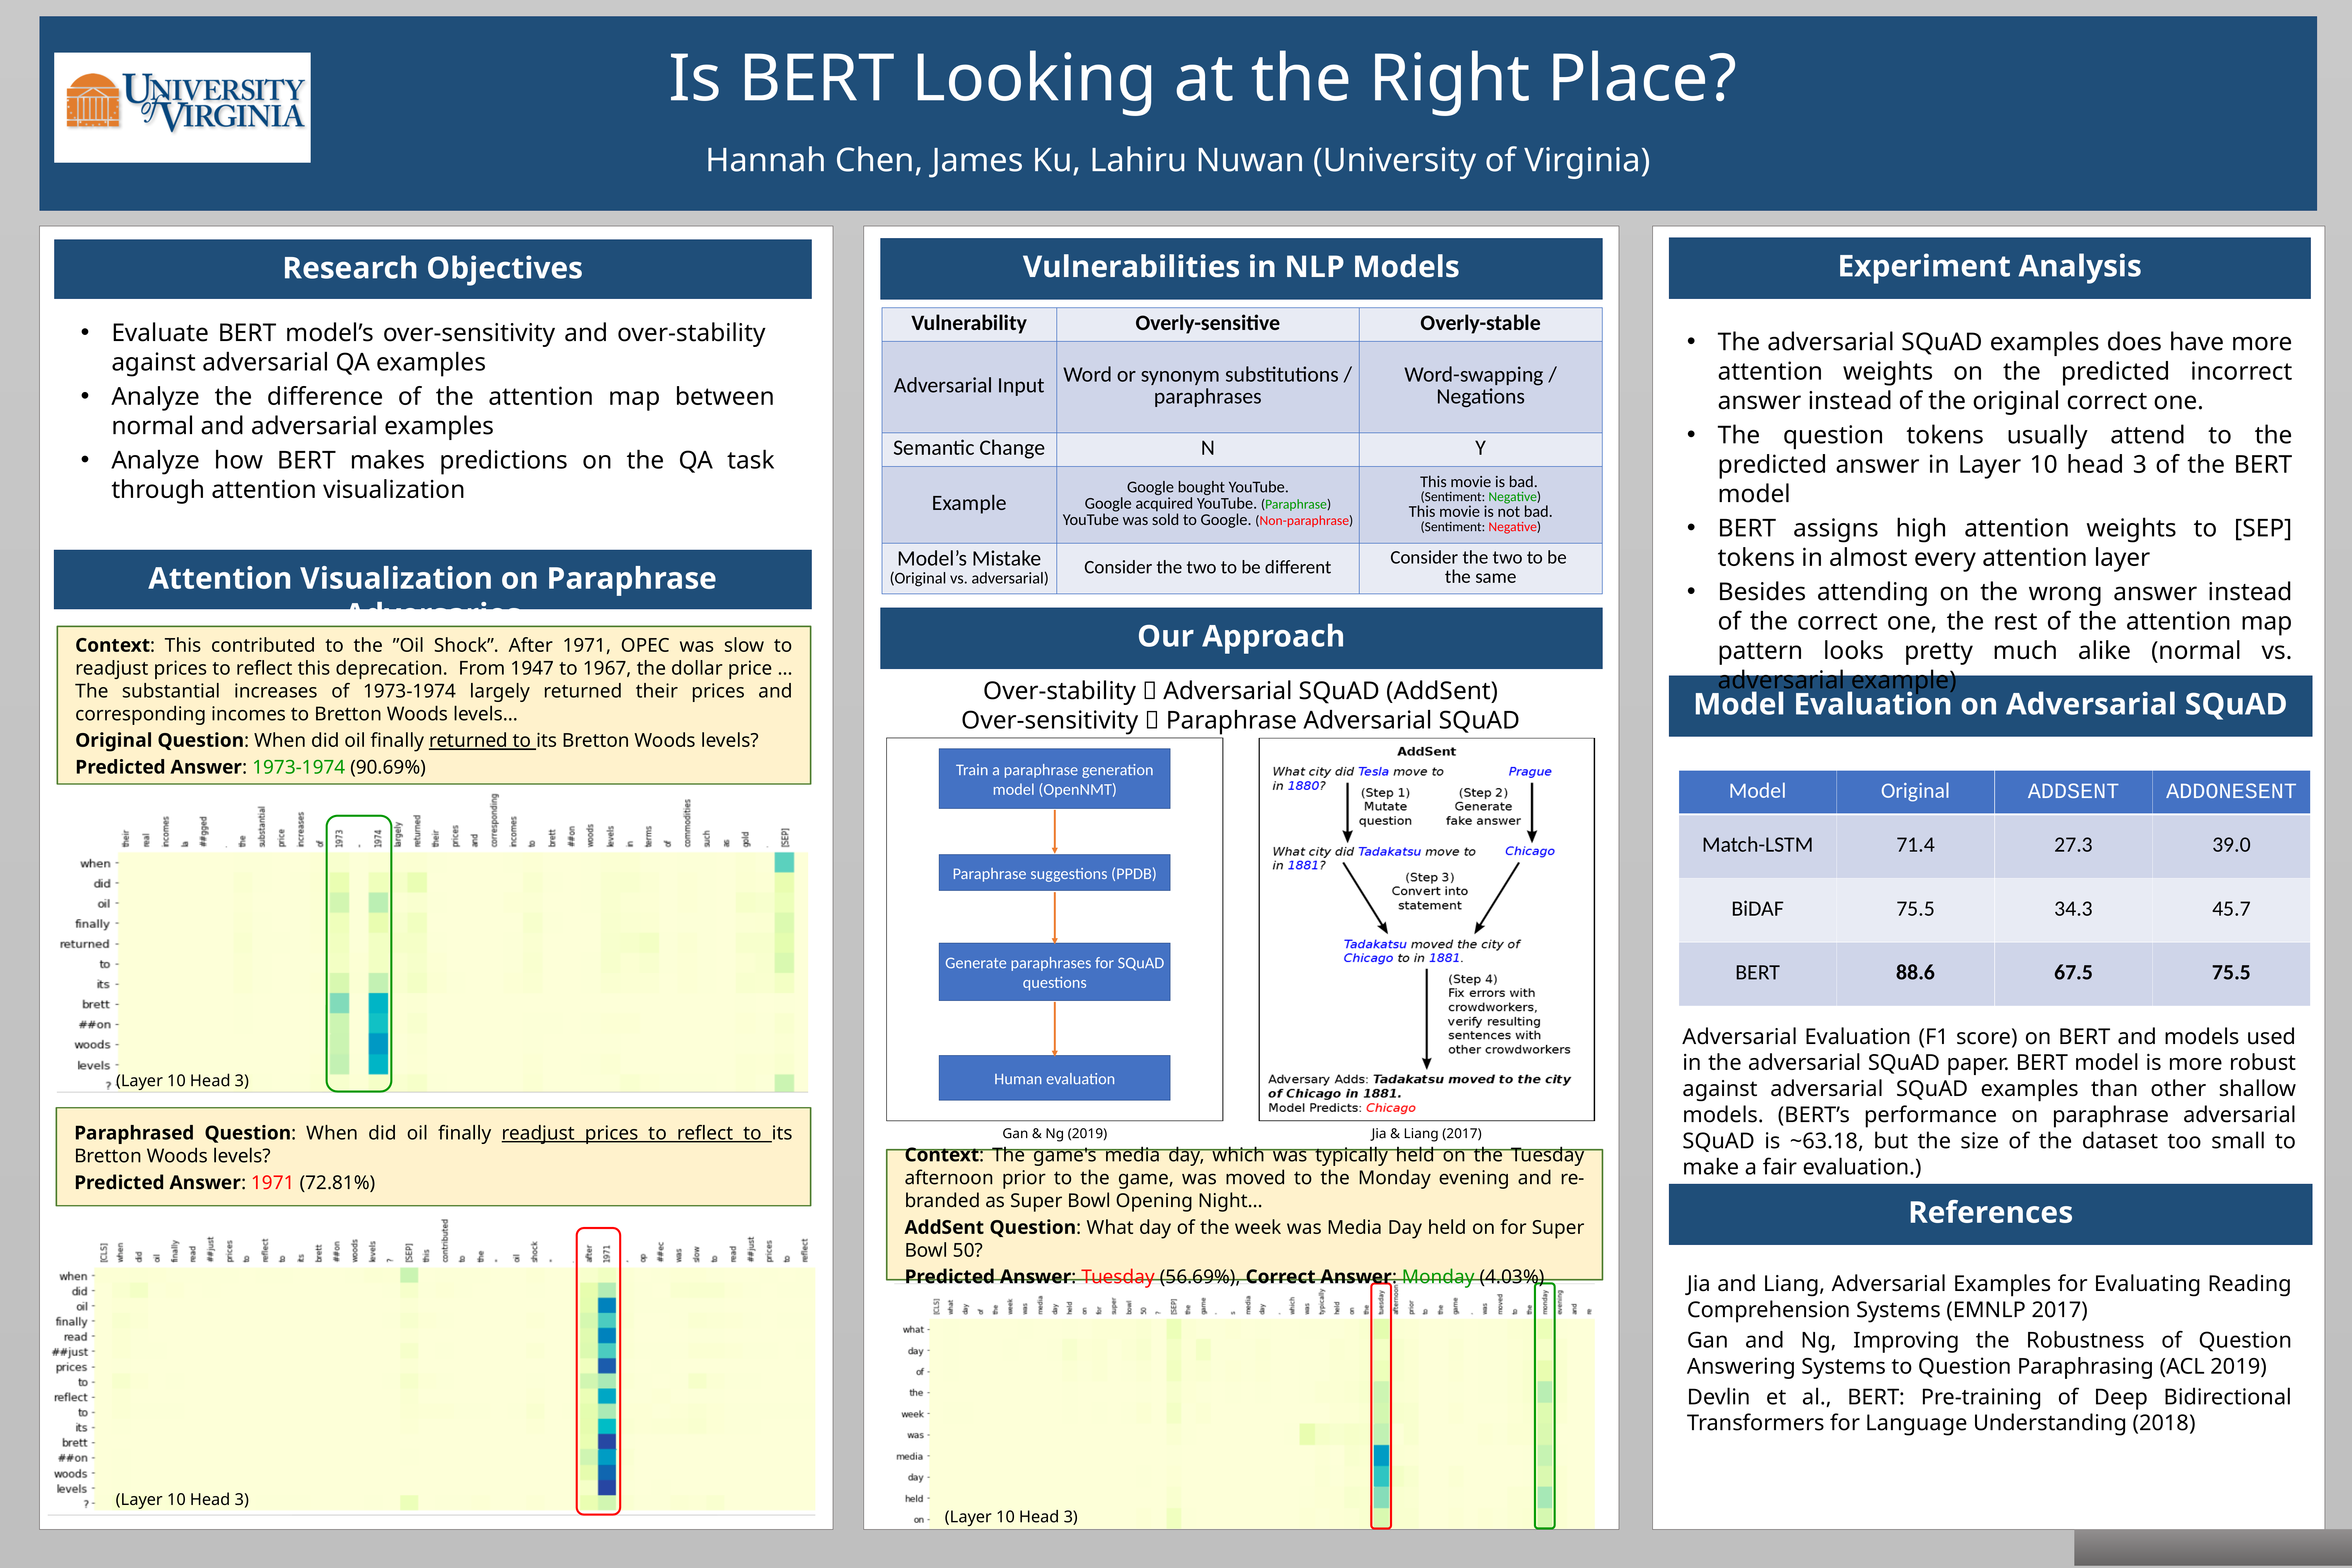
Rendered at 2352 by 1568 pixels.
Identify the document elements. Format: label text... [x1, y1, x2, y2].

table_header Original [1837, 771, 1994, 813]
text_box [863, 226, 1619, 1530]
table_cell Y [1360, 433, 1602, 466]
table_cell This movie is bad. (Sentiment: Negative) This movie is not bad. (Sentiment: Negative) [1360, 467, 1602, 543]
text_box Jia & Liang (2017) [1320, 1122, 1534, 1144]
table_cell N [1057, 433, 1359, 466]
table_cell BiDAF [1679, 878, 1837, 942]
table_header Overly-sensitive [1057, 308, 1359, 341]
table_header ADDONESENT [2153, 771, 2310, 813]
text_box Model Evaluation on Adversarial SQuAD [1669, 676, 2312, 737]
table_header Overly-stable [1360, 308, 1602, 341]
text_box Paraphrase suggestions (PPDB) [939, 854, 1170, 891]
table_cell Google bought YouTube. Google acquired YouTube. (Paraphrase) YouTube was sold to Google. (Non-paraphrase) [1057, 467, 1359, 543]
table_header Vulnerability [882, 308, 1056, 341]
text_box [2074, 1529, 2352, 1566]
table_header Model [1679, 771, 1837, 813]
table_cell Consider the two to be the same [1360, 544, 1602, 594]
table_cell Example [882, 467, 1056, 543]
table_cell 34.3 [1995, 878, 2152, 942]
table_cell 67.5 [1995, 942, 2152, 1006]
text_box Jia and Liang, Adversarial Examples for Evaluating Reading Comprehension Systems (EMNLP 2017) Gan and Ng, Improving the Robustness of Question Answering Systems to Question Paraphrasing (ACL 2019) Devlin et al., BERT: Pre-training of Deep Bidirectional Transformers for Language Understanding (2018) [1669, 1260, 2311, 1518]
table_header ADDSENT [1995, 771, 2152, 813]
list Research Objectives [54, 239, 812, 299]
table_cell 88.6 [1837, 942, 1994, 1006]
text_box Paraphrased Question: When did oil finally readjust prices to reflect to its Bretton Woods levels? Predicted Answer: 1971 (72.81%) [56, 1107, 811, 1206]
table_cell 75.5 [2153, 942, 2310, 1006]
table_cell Adversarial Input [882, 342, 1056, 433]
text_box Our Approach [880, 608, 1603, 669]
table_cell 75.5 [1837, 878, 1994, 942]
text_box Human evaluation [939, 1055, 1170, 1101]
table_cell 71.4 [1837, 815, 1994, 878]
picture [47, 1214, 815, 1518]
text_box Vulnerabilities in NLP Models [880, 238, 1603, 300]
table_cell 39.0 [2153, 815, 2310, 878]
text_box [39, 226, 833, 1530]
text_box Train a paraphrase generation model (OpenNMT) [939, 748, 1170, 809]
text_box Evaluate BERT model’s over-sensitivity and over-stability against adversarial QA examples Analyze the difference of the attention map between normal and adversarial examples Analyze how BERT makes predictions on the QA task through attention visualization [63, 308, 793, 542]
title Is BERT Looking at the Right Place? Hannah Chen, James Ku, Lahiru Nuwan (University of Virginia) [40, 16, 2317, 211]
text_box Generate paraphrases for SQuAD questions [939, 943, 1170, 1001]
text_box [1652, 226, 2325, 1530]
text_box Attention Visualization on Paraphrase Adversaries [54, 550, 812, 609]
table_cell Word or synonym substitutions / paraphrases [1057, 342, 1359, 433]
table_cell Consider the two to be different [1057, 544, 1359, 594]
table_cell 27.3 [1995, 815, 2152, 878]
table_cell BERT [1679, 942, 1837, 1006]
text_box The adversarial SQuAD examples does have more attention weights on the predicted incorrect answer instead of the original correct one. The question tokens usually attend to the predicted answer in Layer 10 head 3 of the BERT model BERT assigns high attention weights to [SEP] tokens in almost every attention layer Besides attending on the wrong answer instead of the correct one, the rest of the attention map pattern looks pretty much alike (normal vs. adversarial example) [1669, 317, 2311, 647]
text_box Over-stability  Adversarial SQuAD (AddSent) Over-sensitivity  Paraphrase Adversarial SQuAD [887, 672, 1595, 736]
text_box [886, 738, 1223, 1121]
table_cell Model’s Mistake (Original vs. adversarial) [882, 544, 1056, 594]
text_box Gan & Ng (2019) [948, 1122, 1162, 1144]
text_box Context: The game's media day, which was typically held on the Tuesday afternoon prior to the game, was moved to the Monday evening and re-branded as Super Bowl Opening Night… AddSent Question: What day of the week was Media Day held on for Super Bowl 50? Predicted Answer: Tuesday (56.69%), Correct Answer: Monday (4.03%) [887, 1150, 1603, 1280]
text_box Experiment Analysis [1669, 237, 2311, 299]
text_box References [1669, 1184, 2312, 1245]
table_cell Word-swapping / Negations [1360, 342, 1602, 433]
list Context: This contributed to the ”Oil Shock”. After 1971, OPEC was slow to readjust prices to reflect this deprecation. From 1947 to 1967, the dollar price … The substantial increases of 1973-1974 largely returned their prices and corresponding incomes to Bretton Woods levels… Original Question: When did oil finally returned to its Bretton Woods levels? Predicted Answer: 1973-1974 (90.69%) [57, 626, 811, 784]
picture [54, 52, 311, 163]
picture [894, 1283, 1595, 1529]
table_cell 45.7 [2153, 878, 2310, 942]
table_cell Match-LSTM [1679, 815, 1837, 878]
table_cell Semantic Change [882, 433, 1056, 466]
picture [57, 791, 818, 1094]
text_box Adversarial Evaluation (F1 score) on BERT and models used in the adversarial SQuAD paper. BERT model is more robust against adversarial SQuAD examples than other shallow models. (BERT’s performance on paraphrase adversarial SQuAD is ~63.18, but the size of the dataset too small to make a fair evaluation.) [1678, 1020, 2302, 1182]
picture [1259, 738, 1595, 1121]
